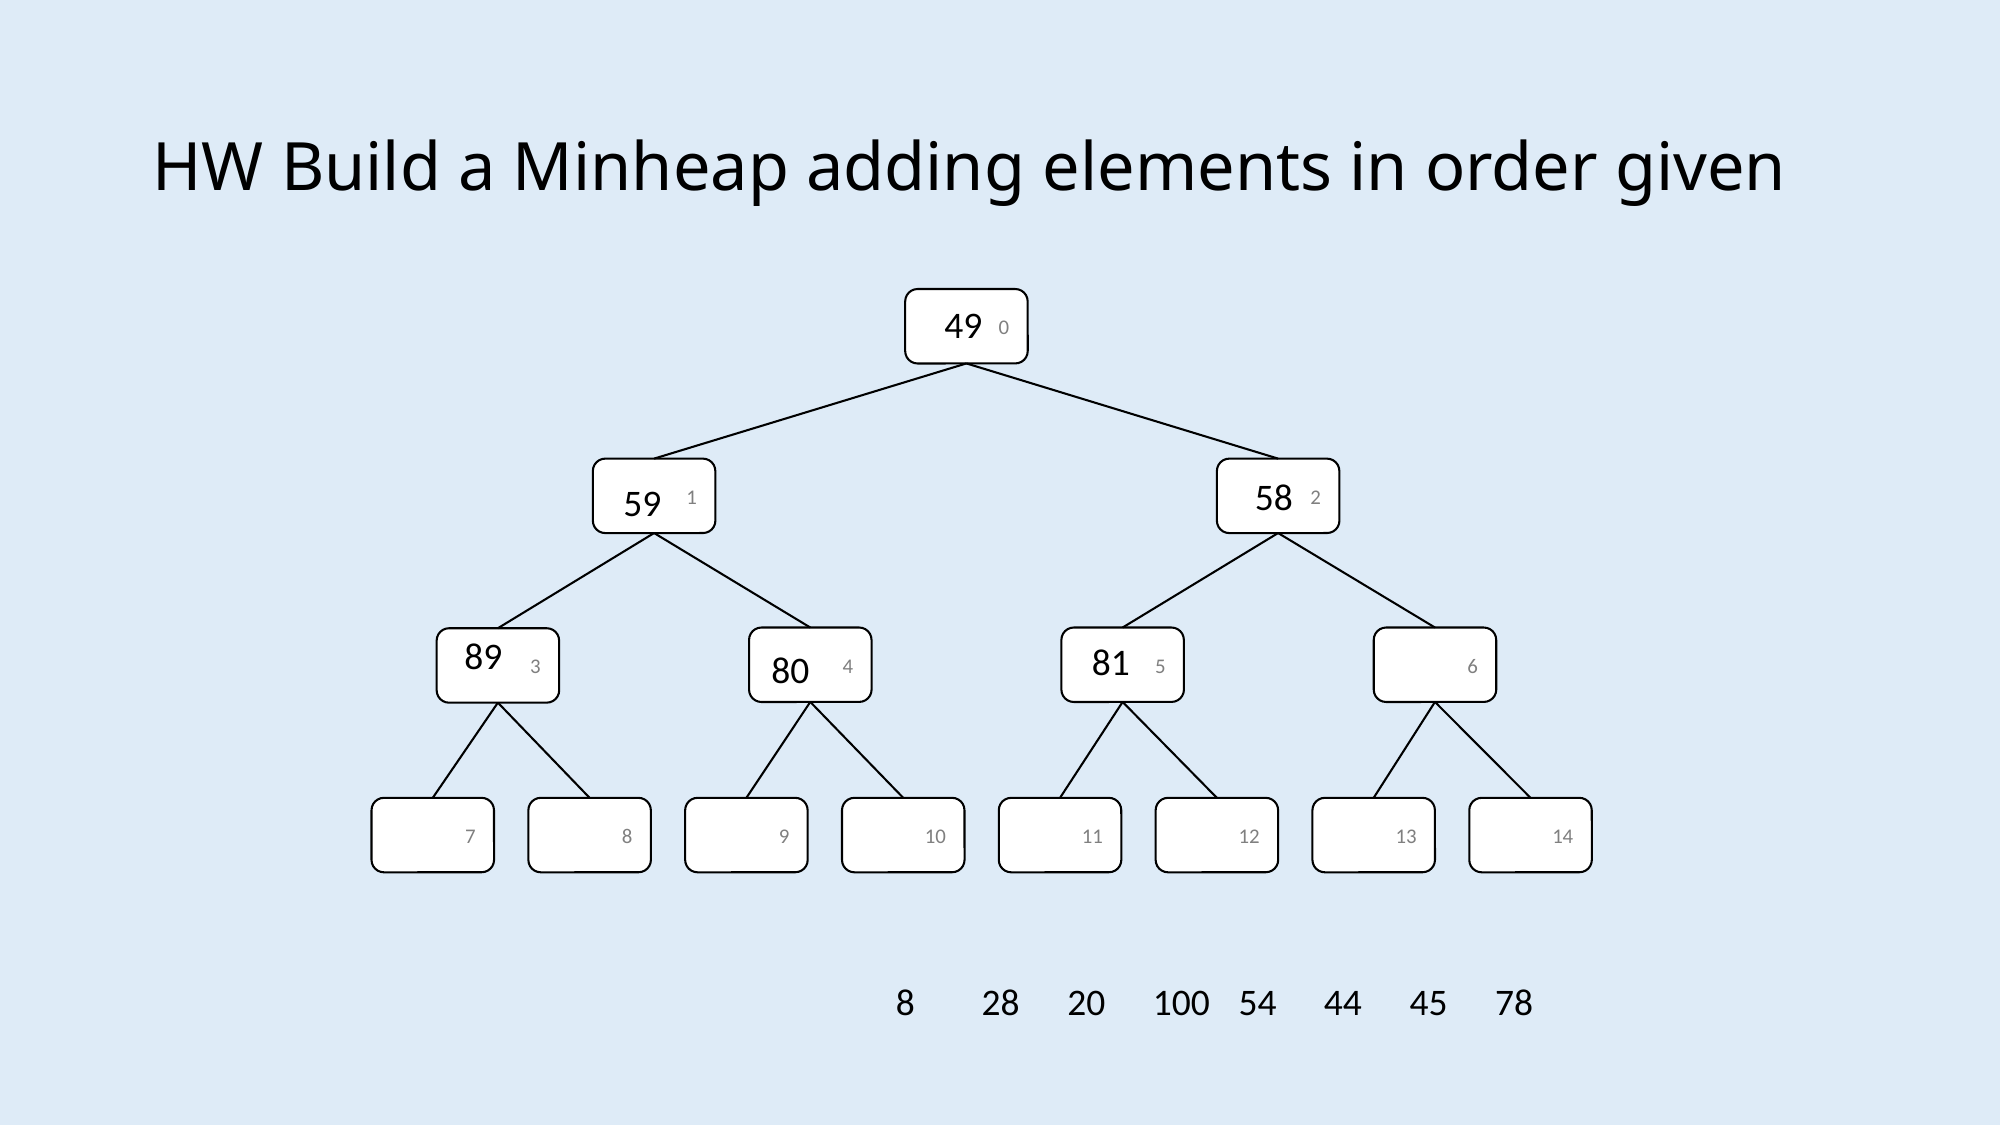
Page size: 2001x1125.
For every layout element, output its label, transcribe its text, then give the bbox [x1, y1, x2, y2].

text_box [1060, 701, 1123, 798]
text_box 54 [1223, 970, 1292, 1031]
text_box 80 [756, 638, 825, 699]
text_box 4 [748, 626, 873, 701]
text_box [1373, 701, 1435, 798]
text_box 59 [608, 471, 677, 532]
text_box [432, 702, 497, 798]
text_box 0 [904, 287, 1029, 363]
text_box 1 [591, 457, 717, 533]
text_box 9 [684, 796, 809, 874]
text_box 78 [1480, 970, 1549, 1031]
text_box 28 [966, 970, 1035, 1031]
text_box 7 [370, 796, 496, 874]
text_box 12 [1154, 796, 1280, 874]
text_box 13 [1311, 796, 1437, 874]
text_box 89 [449, 625, 518, 685]
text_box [1122, 533, 1279, 628]
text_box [497, 702, 590, 798]
text_box 8 [881, 970, 930, 1031]
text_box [497, 533, 655, 629]
text_box 6 [1372, 626, 1498, 701]
title HW Build a Minheap adding elements in order given [137, 59, 1863, 278]
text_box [1435, 701, 1531, 798]
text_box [654, 533, 811, 628]
text_box 14 [1468, 796, 1593, 874]
text_box 100 [1138, 970, 1223, 1031]
text_box 58 [1240, 465, 1309, 526]
text_box 49 [929, 294, 998, 354]
text_box 11 [997, 796, 1123, 874]
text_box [746, 701, 811, 798]
text_box 3 [435, 627, 561, 702]
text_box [1123, 701, 1217, 798]
text_box 8 [527, 796, 652, 874]
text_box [654, 363, 966, 459]
text_box 2 [1215, 457, 1341, 533]
text_box 5 [1060, 626, 1185, 701]
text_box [811, 701, 904, 798]
text_box 81 [1077, 630, 1145, 691]
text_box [966, 363, 1279, 459]
text_box 45 [1394, 970, 1463, 1031]
text_box 44 [1309, 970, 1377, 1031]
text_box 20 [1052, 970, 1121, 1031]
text_box 10 [840, 796, 966, 874]
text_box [1279, 533, 1435, 628]
